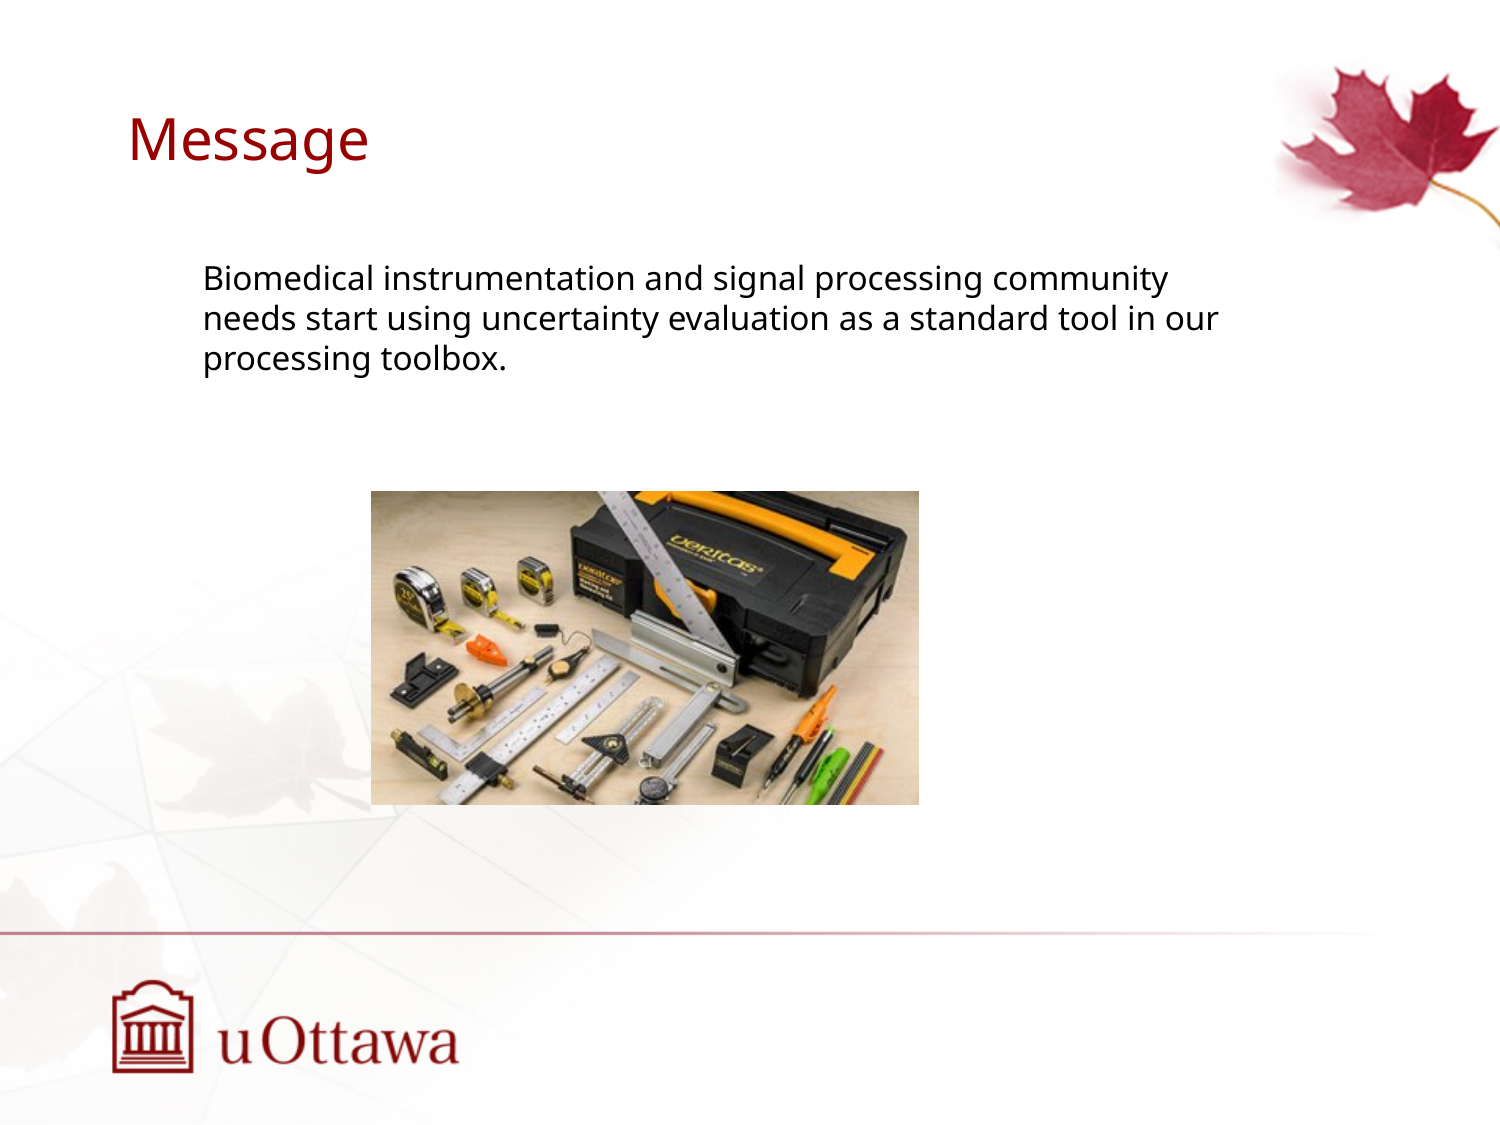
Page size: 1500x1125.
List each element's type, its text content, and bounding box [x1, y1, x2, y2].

title Message [112, 62, 1188, 213]
list Biomedical instrumentation and signal processing community needs start using uncertainty evaluation as a standard tool in our processing toolbox. [112, 249, 1270, 888]
picture [0, 0, 1500, 1125]
